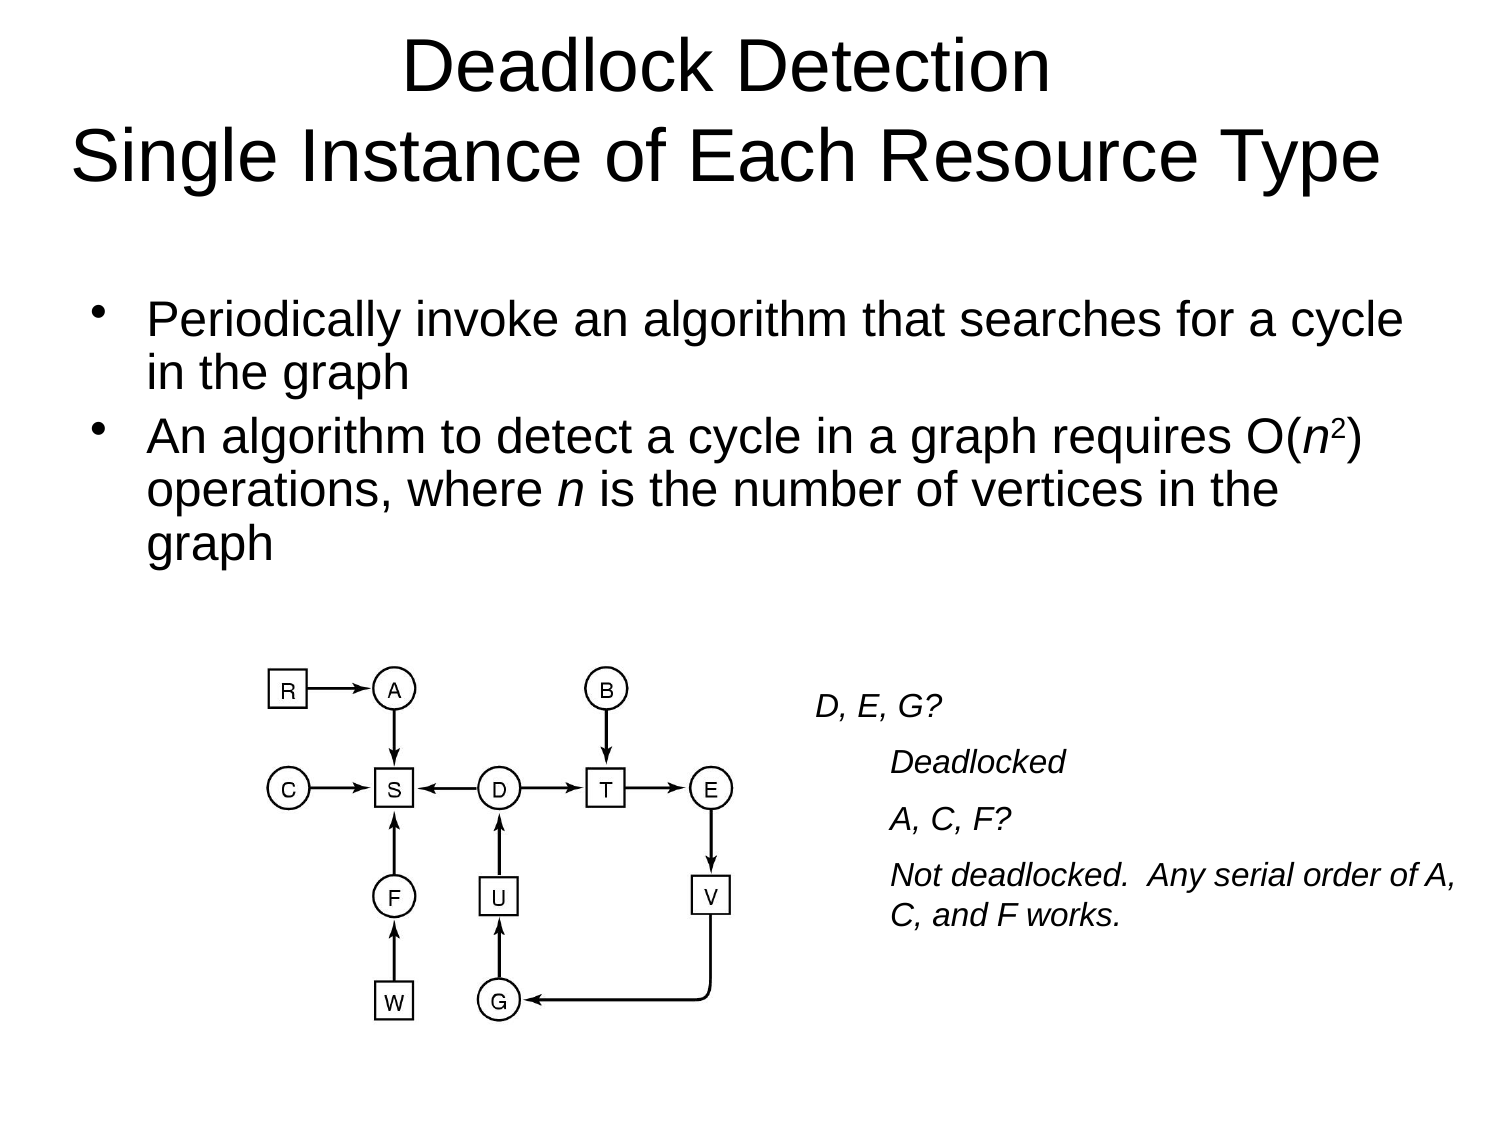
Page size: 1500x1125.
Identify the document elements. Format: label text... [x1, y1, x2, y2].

text_box D, E, G? Deadlocked A, C, F? Not deadlocked. Any serial order of A, C, and F works. [838, 676, 1475, 941]
list Periodically invoke an algorithm that searches for a cycle in the graph An algorithm to detect a cycle in a graph requires O(n2) operations, where n is the number of vertices in the graph [74, 286, 1426, 626]
title Deadlock Detection Single Instance of Each Resource Type [33, 12, 1421, 201]
picture [256, 661, 833, 1035]
